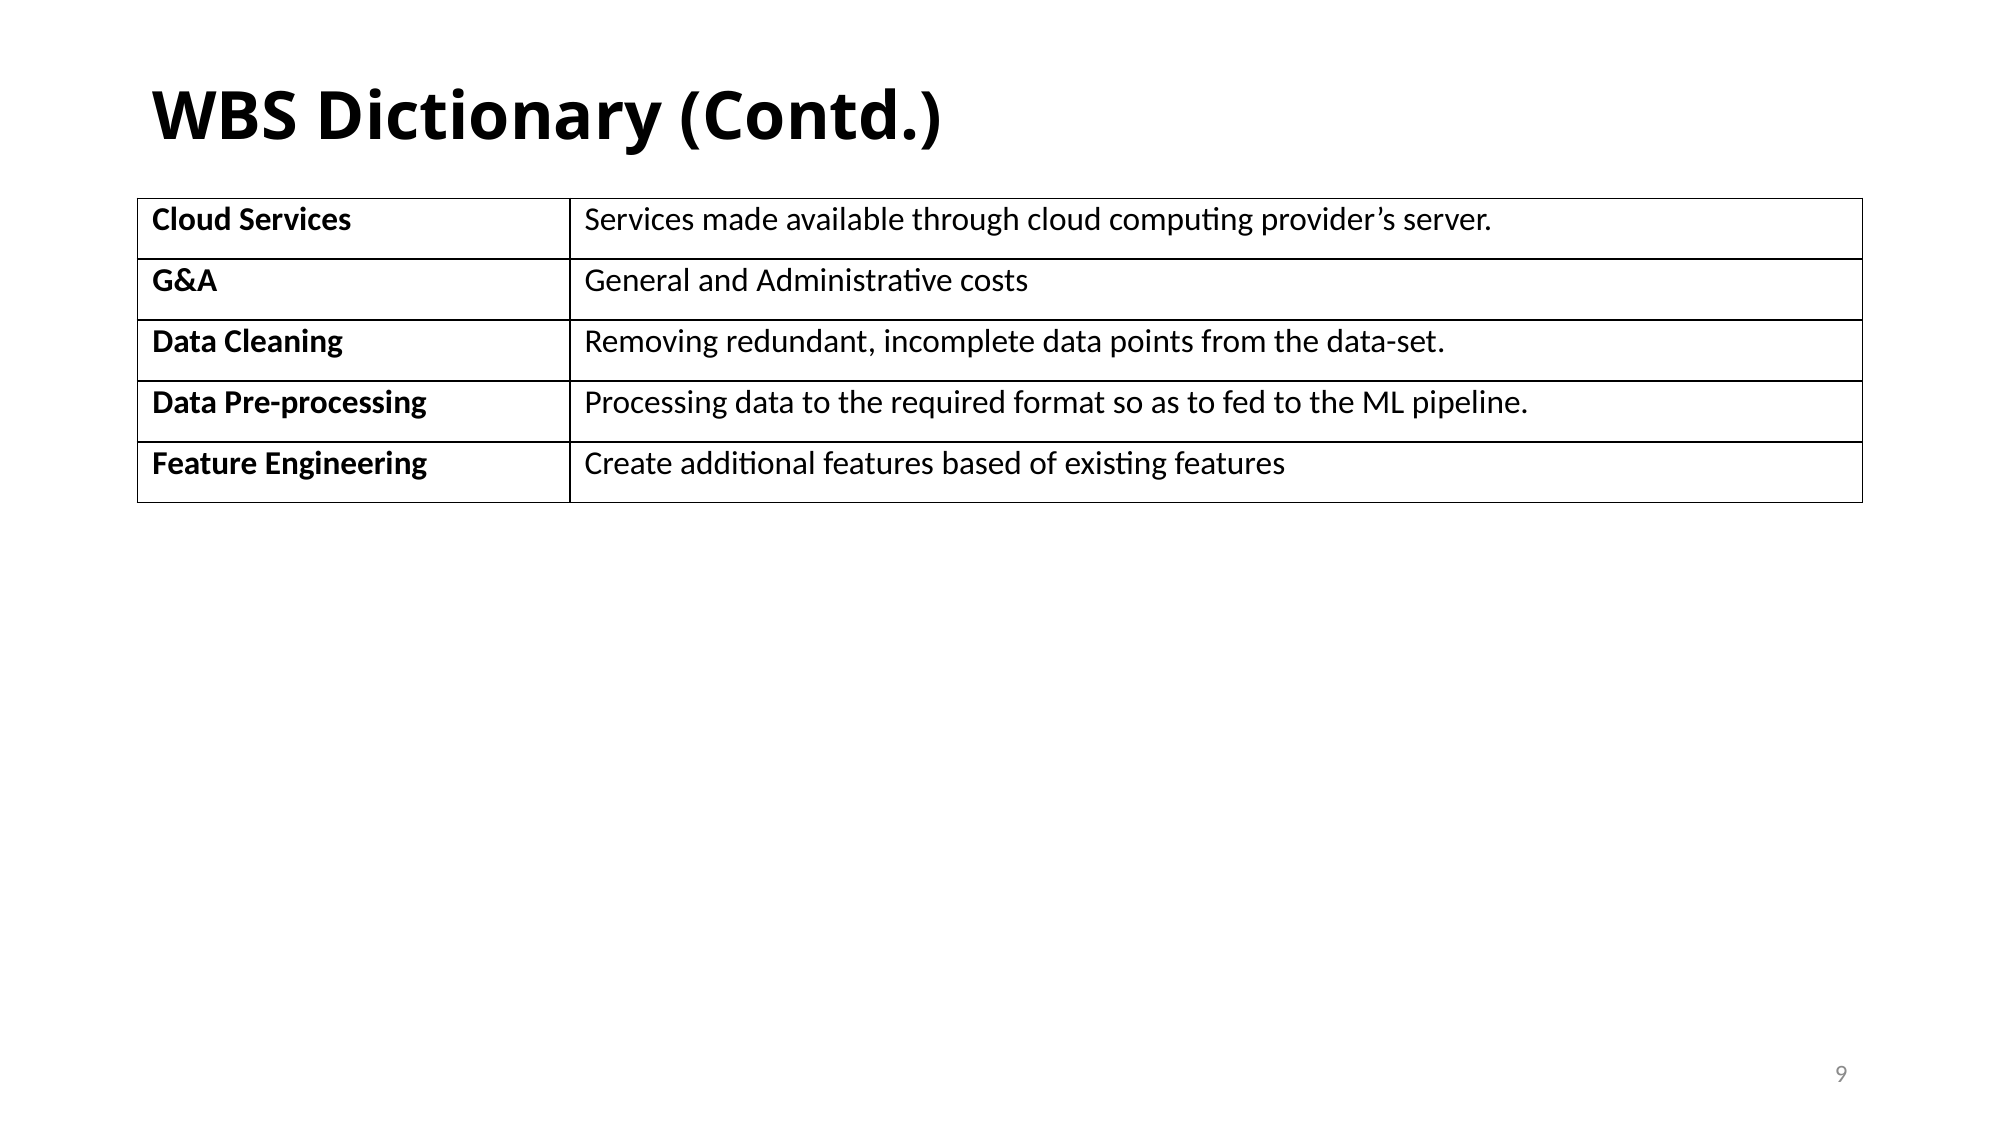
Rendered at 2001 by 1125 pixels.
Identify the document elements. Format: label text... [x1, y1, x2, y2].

table_cell Processing data to the required format so as to fed to the ML pipeline. [571, 382, 1862, 441]
table_header Services made available through cloud computing provider’s server. [571, 199, 1862, 258]
table_header Cloud Services [138, 199, 569, 258]
table_cell Data Pre-processing [138, 382, 569, 441]
table_cell Feature Engineering [138, 443, 569, 502]
title WBS Dictionary (Contd.) [137, 37, 1863, 198]
table_cell Data Cleaning [138, 321, 569, 380]
table_cell G&A [138, 260, 569, 319]
table_cell Create additional features based of existing features [571, 443, 1862, 502]
slide_number 9 [1412, 1042, 1863, 1103]
table_cell Removing redundant, incomplete data points from the data-set. [571, 321, 1862, 380]
table_cell General and Administrative costs [571, 260, 1862, 319]
